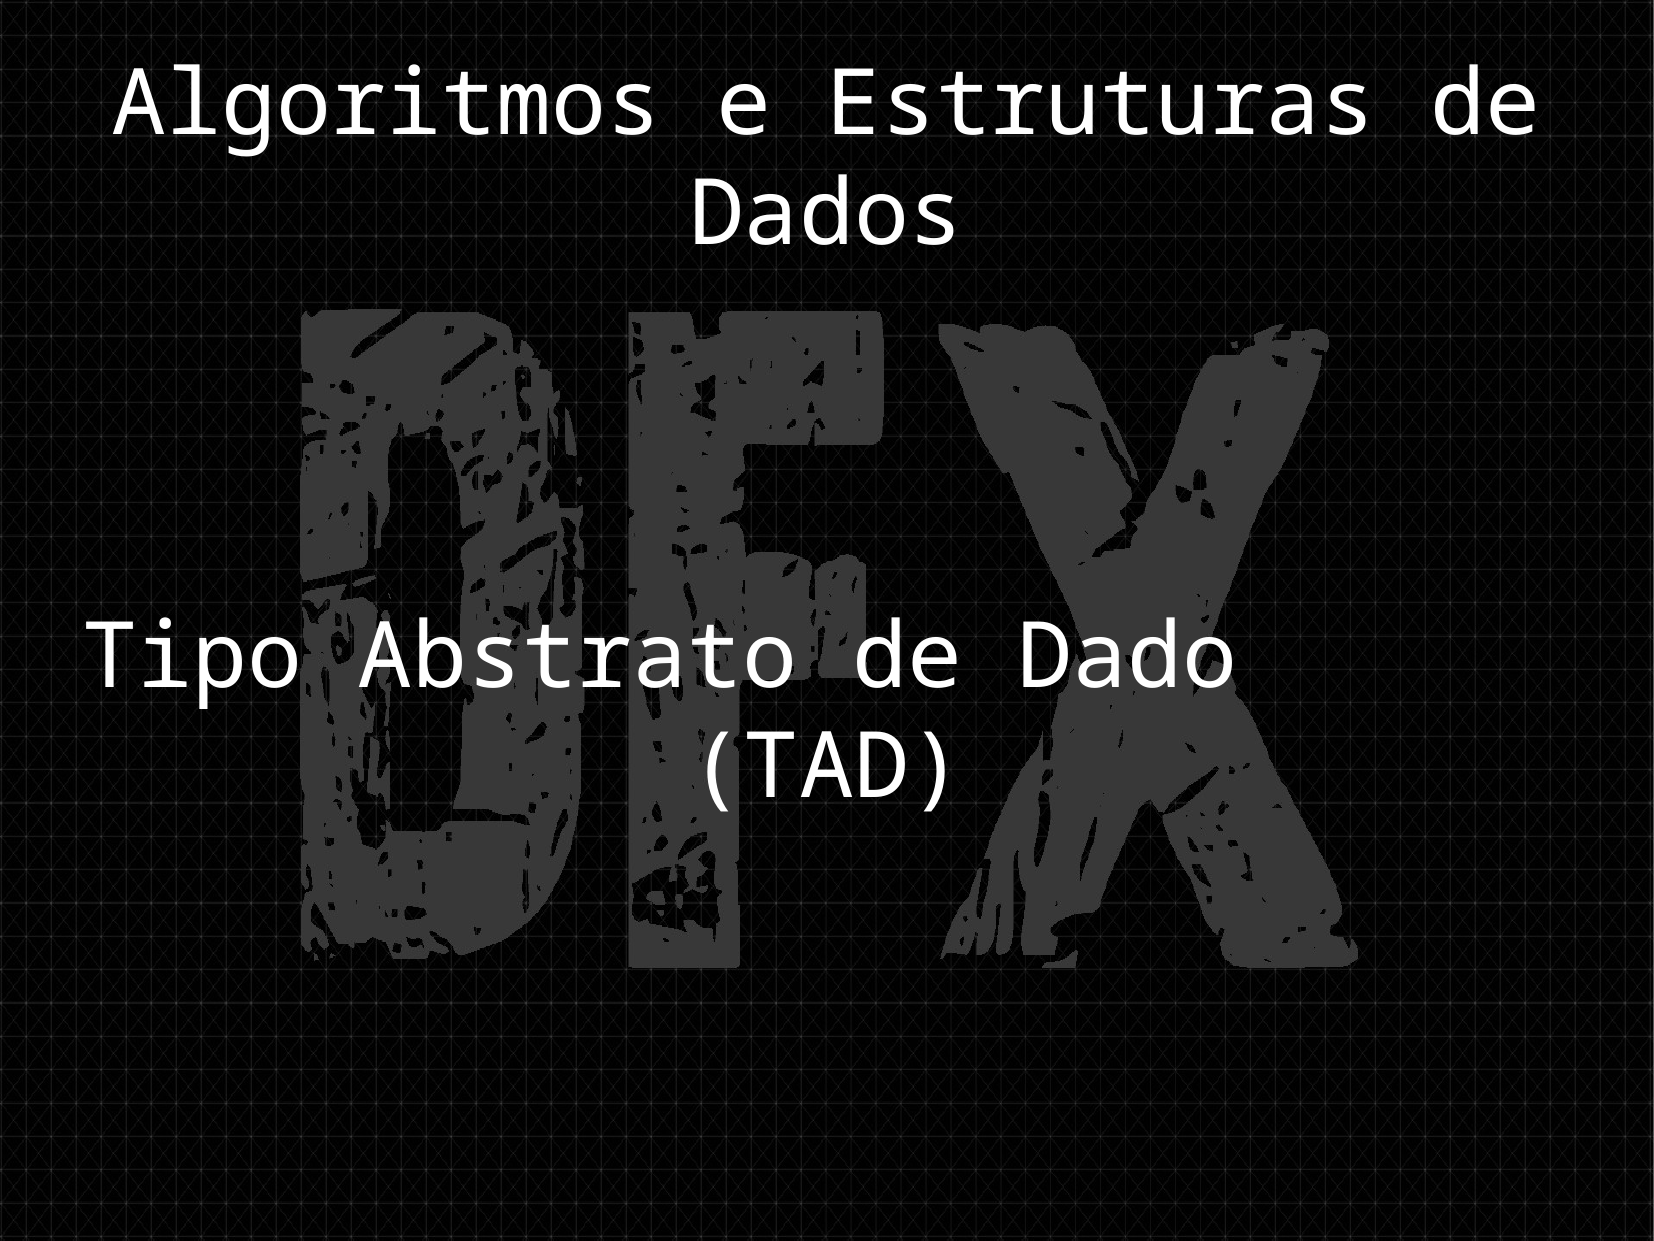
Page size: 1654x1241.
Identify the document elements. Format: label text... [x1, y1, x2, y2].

picture [0, 0, 1654, 1241]
text_box Tipo Abstrato de Dado (TAD) [82, 598, 1571, 813]
text_box Algoritmos e Estruturas de Dados [82, 45, 1571, 260]
